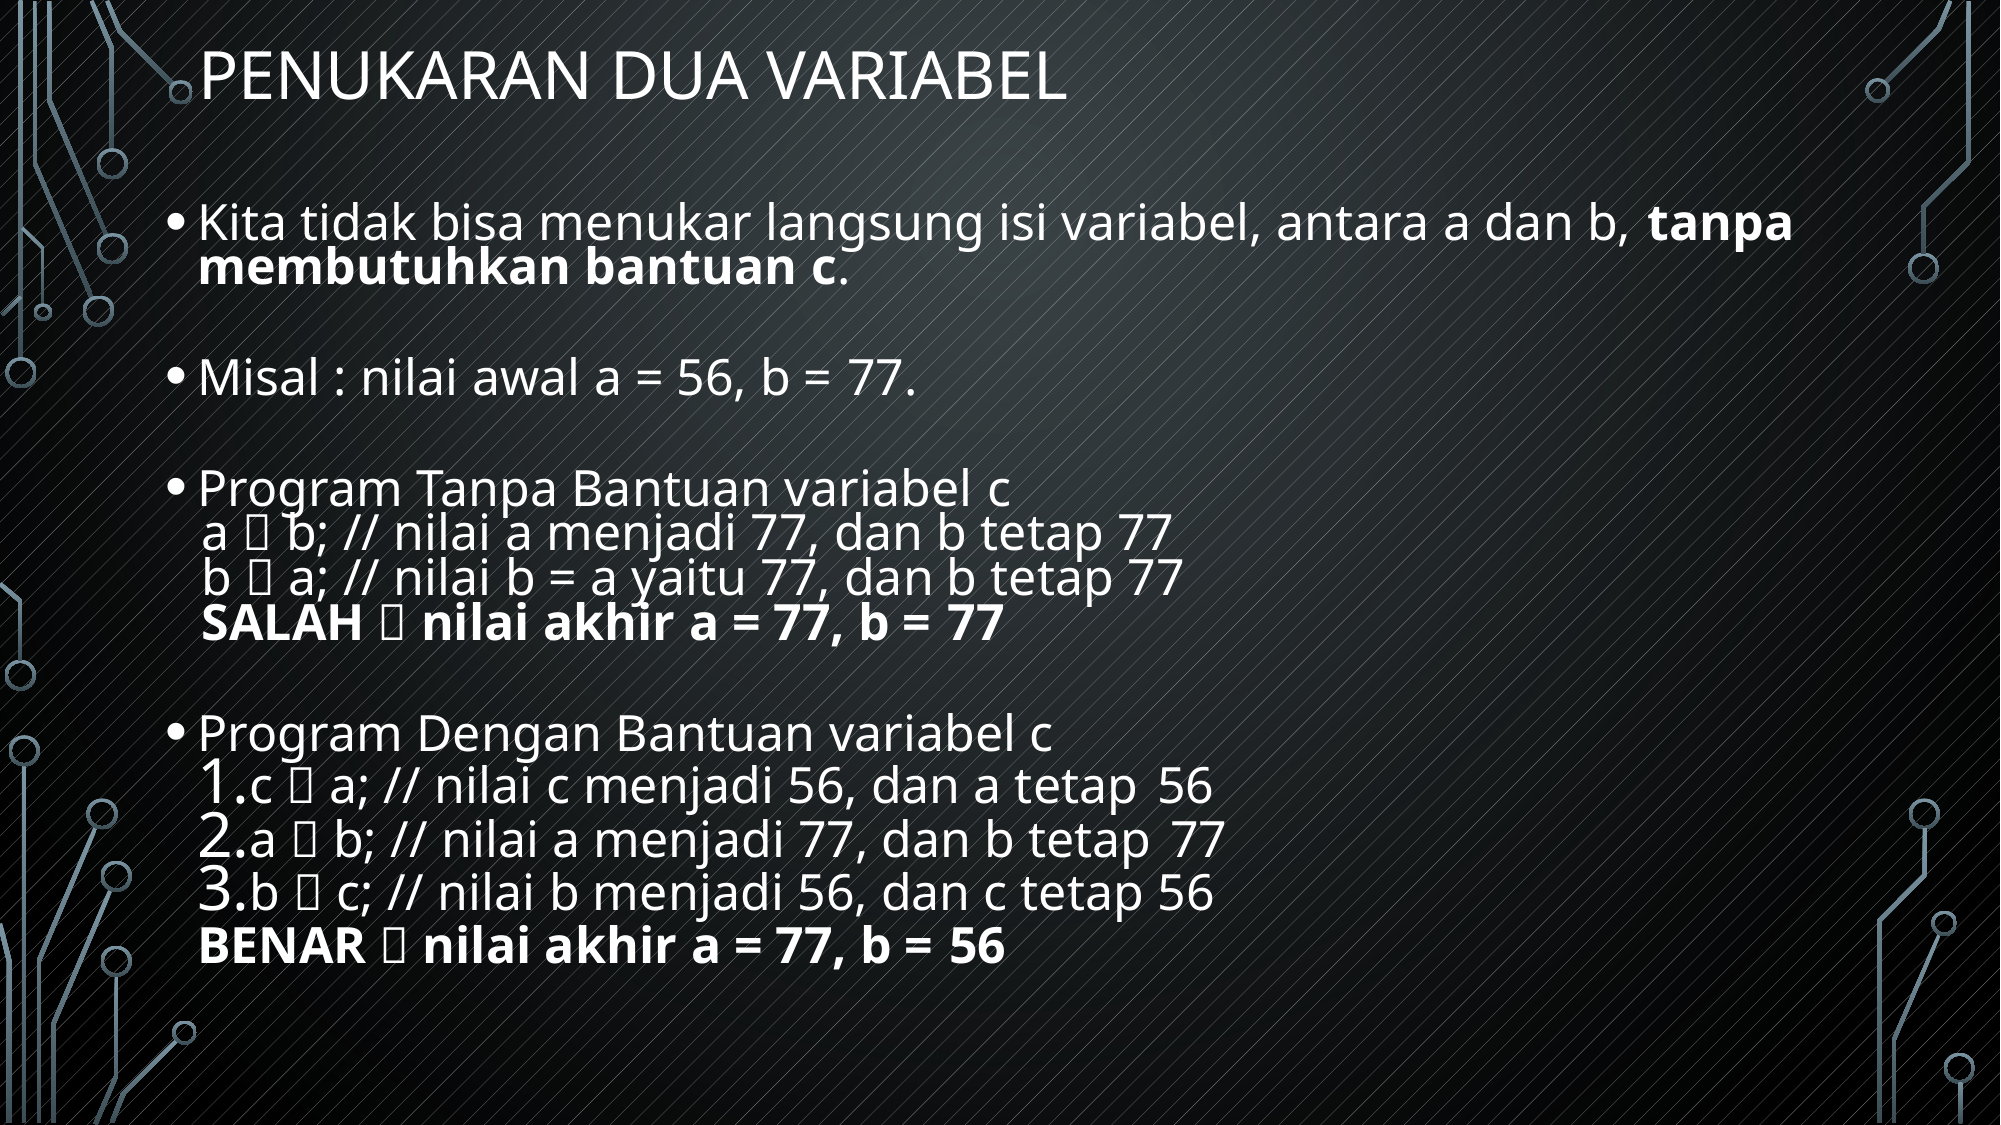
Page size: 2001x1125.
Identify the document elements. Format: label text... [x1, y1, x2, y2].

list Kita tidak bisa menukar langsung isi variabel, antara a dan b, tanpa membutuhkan bantuan c. Misal : nilai awal a = 56, b = 77. Program Tanpa Bantuan variabel c a  b; // nilai a menjadi 77, dan b tetap 77 b  a; // nilai b = a yaitu 77, dan b tetap 77 SALAH  nilai akhir a = 77, b = 77 Program Dengan Bantuan variabel c c  a; // nilai c menjadi 56, dan a tetap 56 a  b; // nilai a menjadi 77, dan b tetap 77 b  c; // nilai b menjadi 56, dan c tetap 56 BENAR  nilai akhir a = 77, b = 56 [150, 134, 1842, 1096]
title Penukaran dua variabel [183, 0, 1809, 134]
